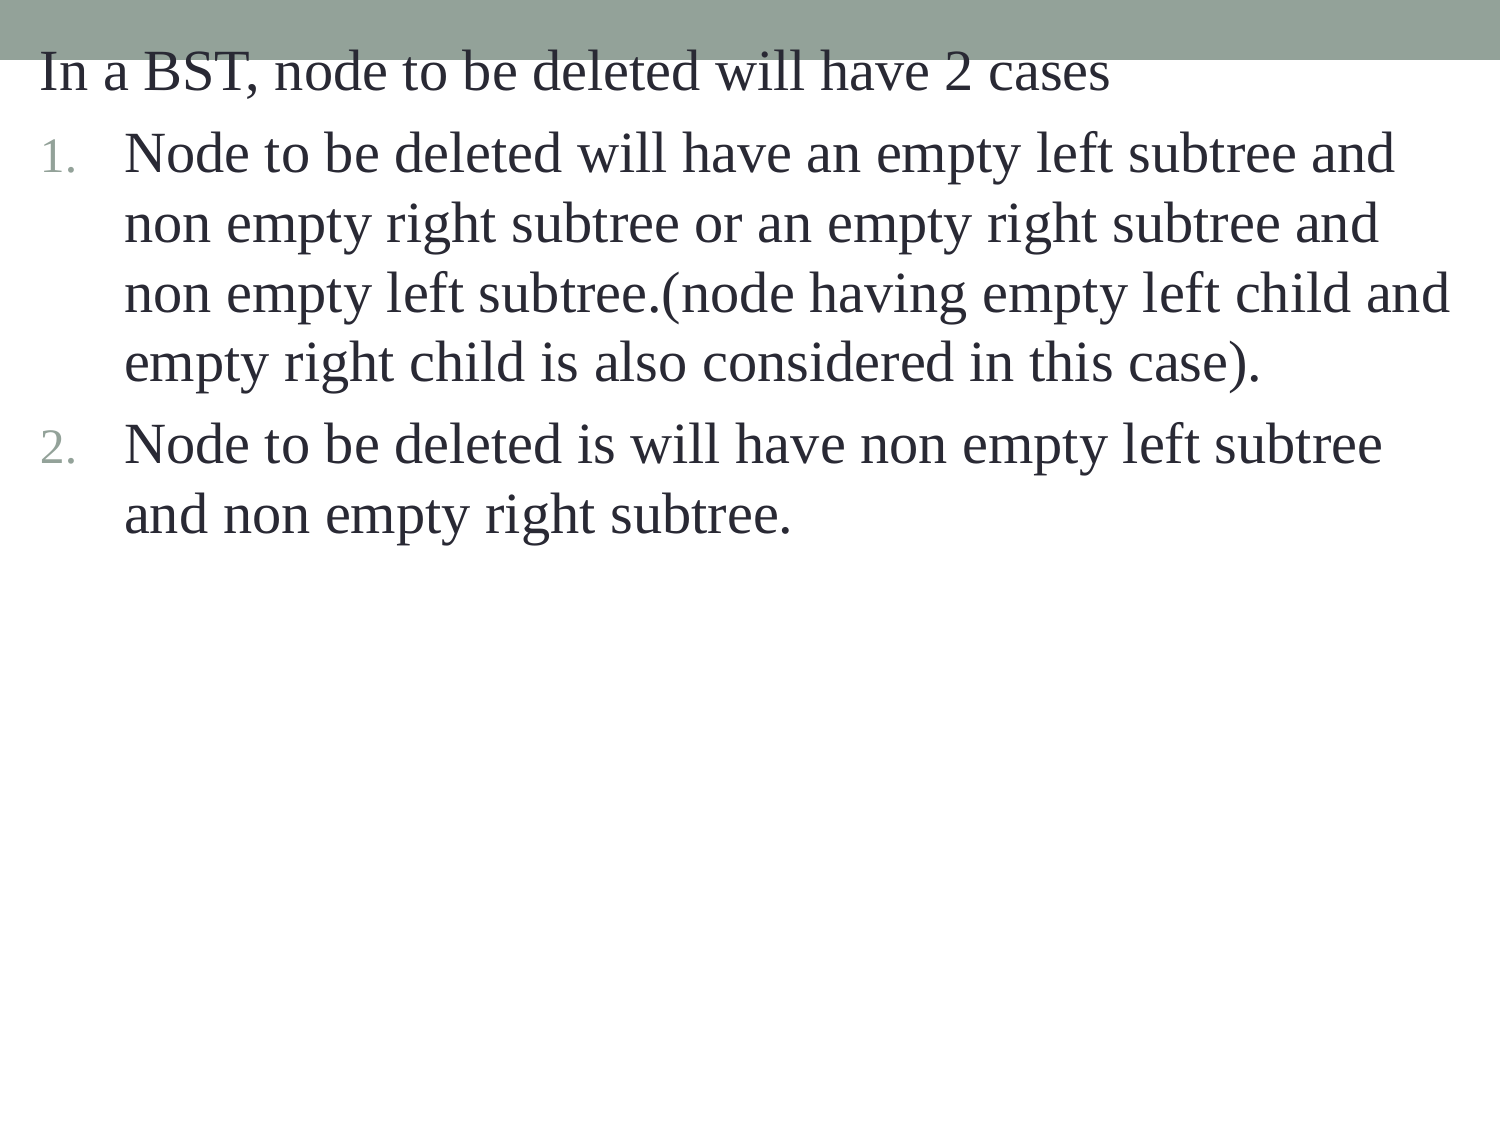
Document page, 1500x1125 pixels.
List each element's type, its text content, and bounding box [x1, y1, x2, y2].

list In a BST, node to be deleted will have 2 cases Node to be deleted will have an empty left subtree and non empty right subtree or an empty right subtree and non empty left subtree.(node having empty left child and empty right child is also considered in this case). Node to be deleted is will have non empty left subtree and non empty right subtree. [24, 24, 1475, 1088]
